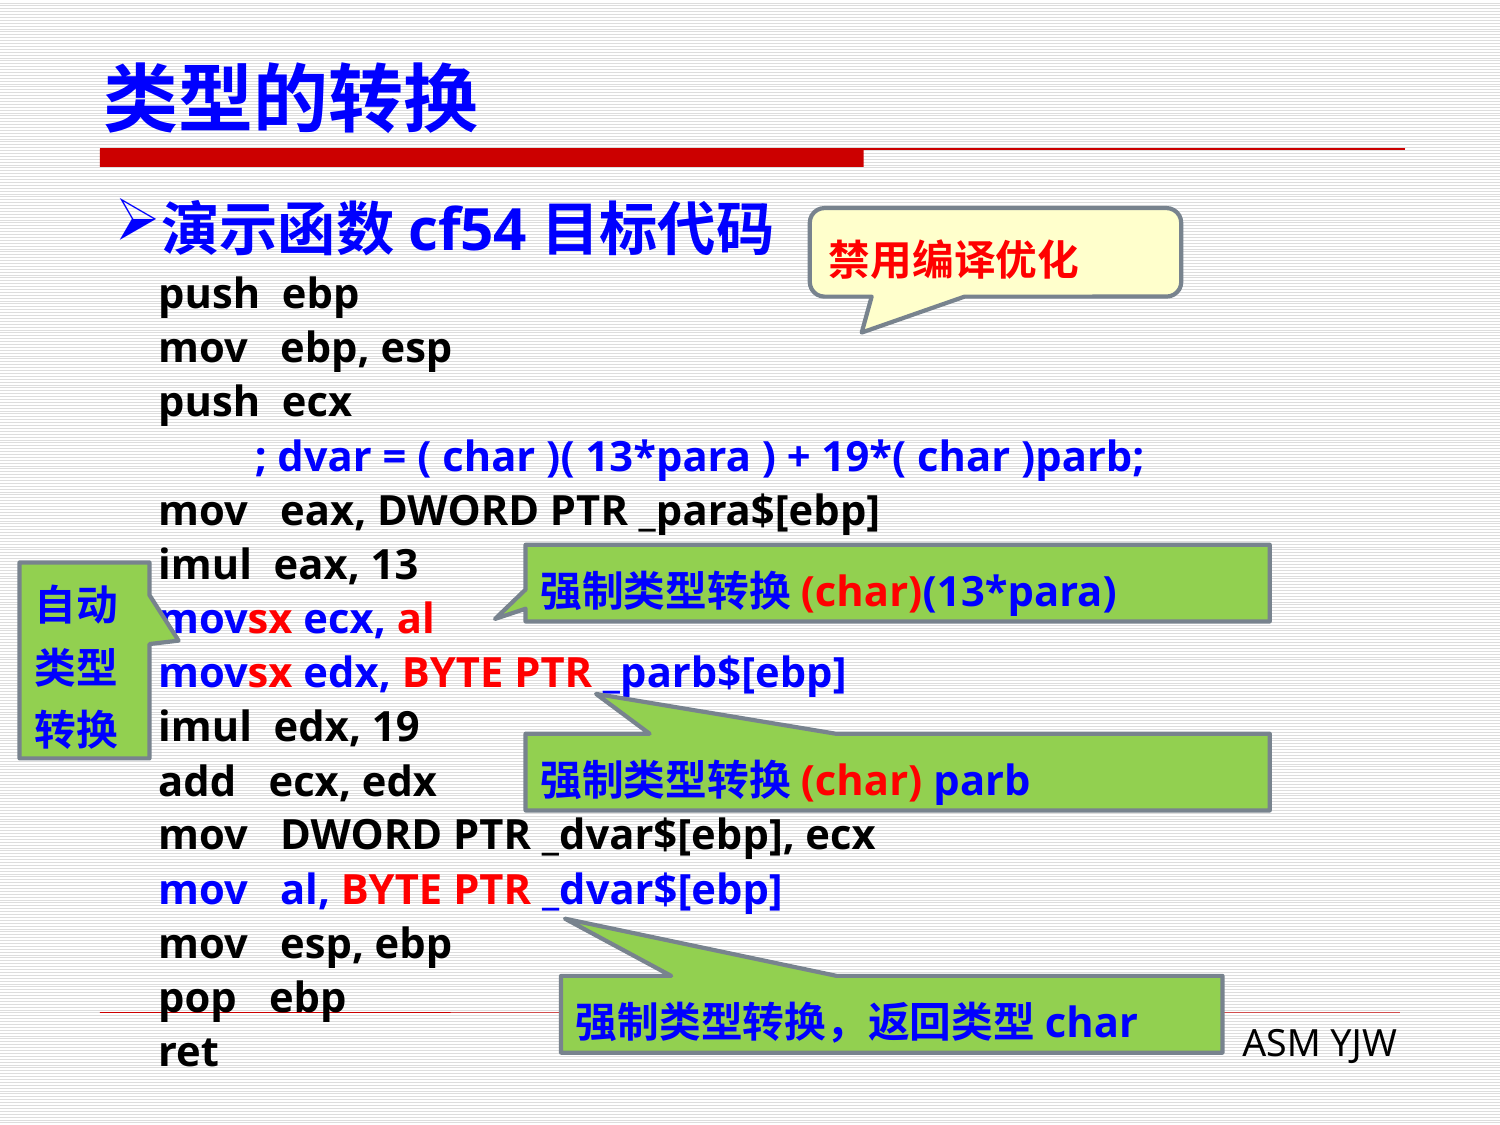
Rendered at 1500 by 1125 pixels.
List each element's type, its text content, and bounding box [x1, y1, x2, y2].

text_box 强制类型转换(char) parb [523, 691, 1272, 813]
text_box 强制类型转换(char)(13*para) [493, 542, 1272, 624]
text_box 禁用编译优化 [807, 205, 1184, 335]
title 类型的转换 [88, 42, 1448, 149]
text_box 自动 类型 转换 [17, 560, 181, 761]
text_box 演示函数cf54目标代码 [100, 184, 1400, 255]
text_box 强制类型转换，返回类型char [558, 916, 1225, 1055]
text_box push ebp mov ebp, esp push ecx ; dvar = ( char )( 13*para ) + 19*( char )parb; mov eax, DWORD PTR _para$[ebp] imul eax, 13 movsx ecx, al movsx edx, BYTE PTR _parb$[ebp] imul edx, 19 add ecx, edx mov DWORD PTR _dvar$[ebp], ecx mov al, BYTE PTR _dvar$[ebp] mov esp, ebp pop ebp ret [100, 255, 1400, 1083]
